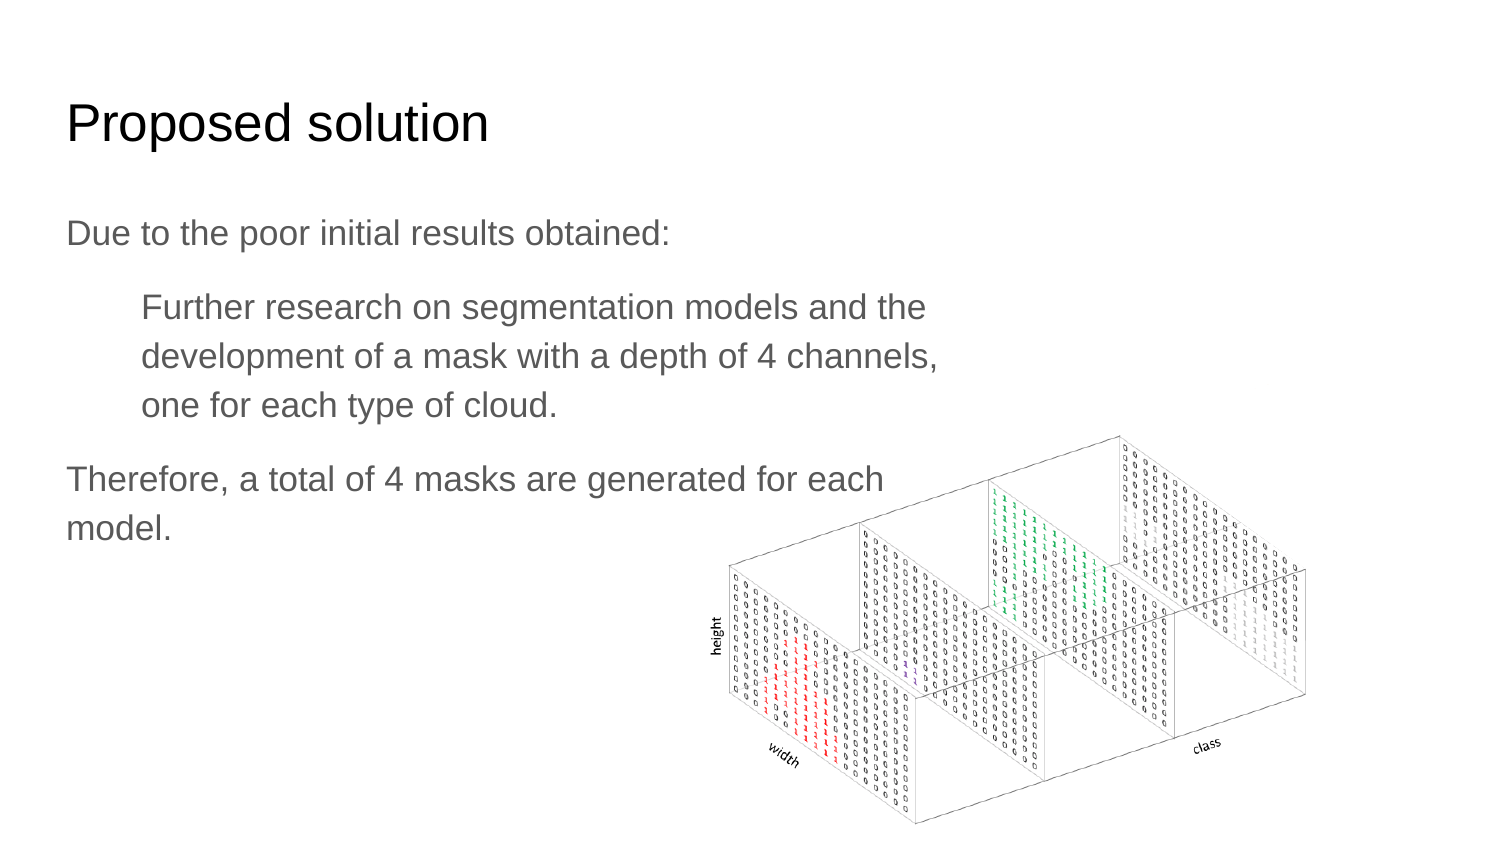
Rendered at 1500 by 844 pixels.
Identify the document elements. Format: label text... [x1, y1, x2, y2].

list Due to the poor initial results obtained: Further research on segmentation models and the development of a mask with a depth of 4 channels, one for each type of cloud. Therefore, a total of 4 masks are generated for each model. [51, 189, 1005, 756]
title Proposed solution [51, 72, 1449, 167]
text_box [654, 330, 1500, 827]
